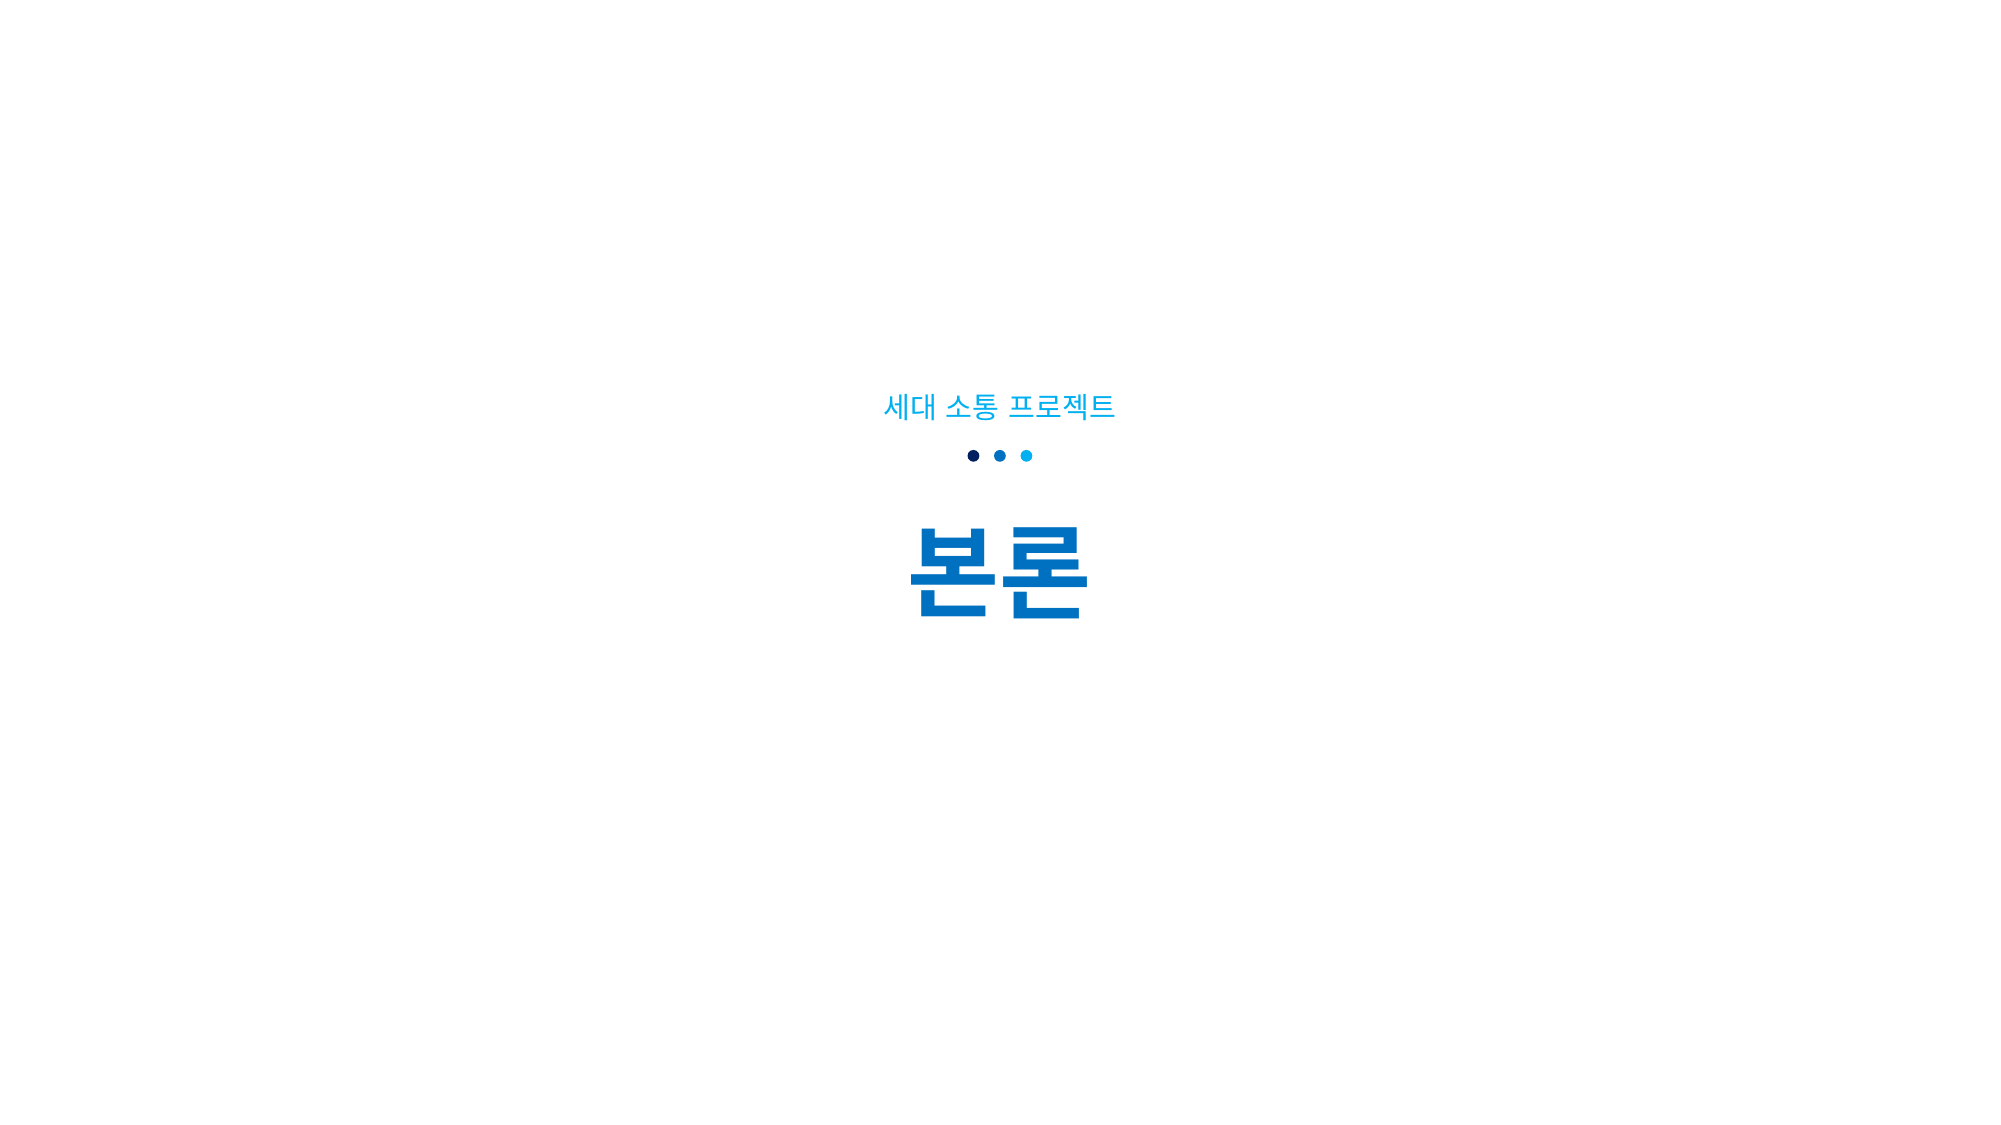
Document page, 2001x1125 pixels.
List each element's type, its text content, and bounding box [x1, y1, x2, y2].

text_box 본론 [893, 466, 1107, 638]
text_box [967, 449, 1033, 462]
text_box 세대 소통 프로젝트 [868, 381, 1132, 432]
